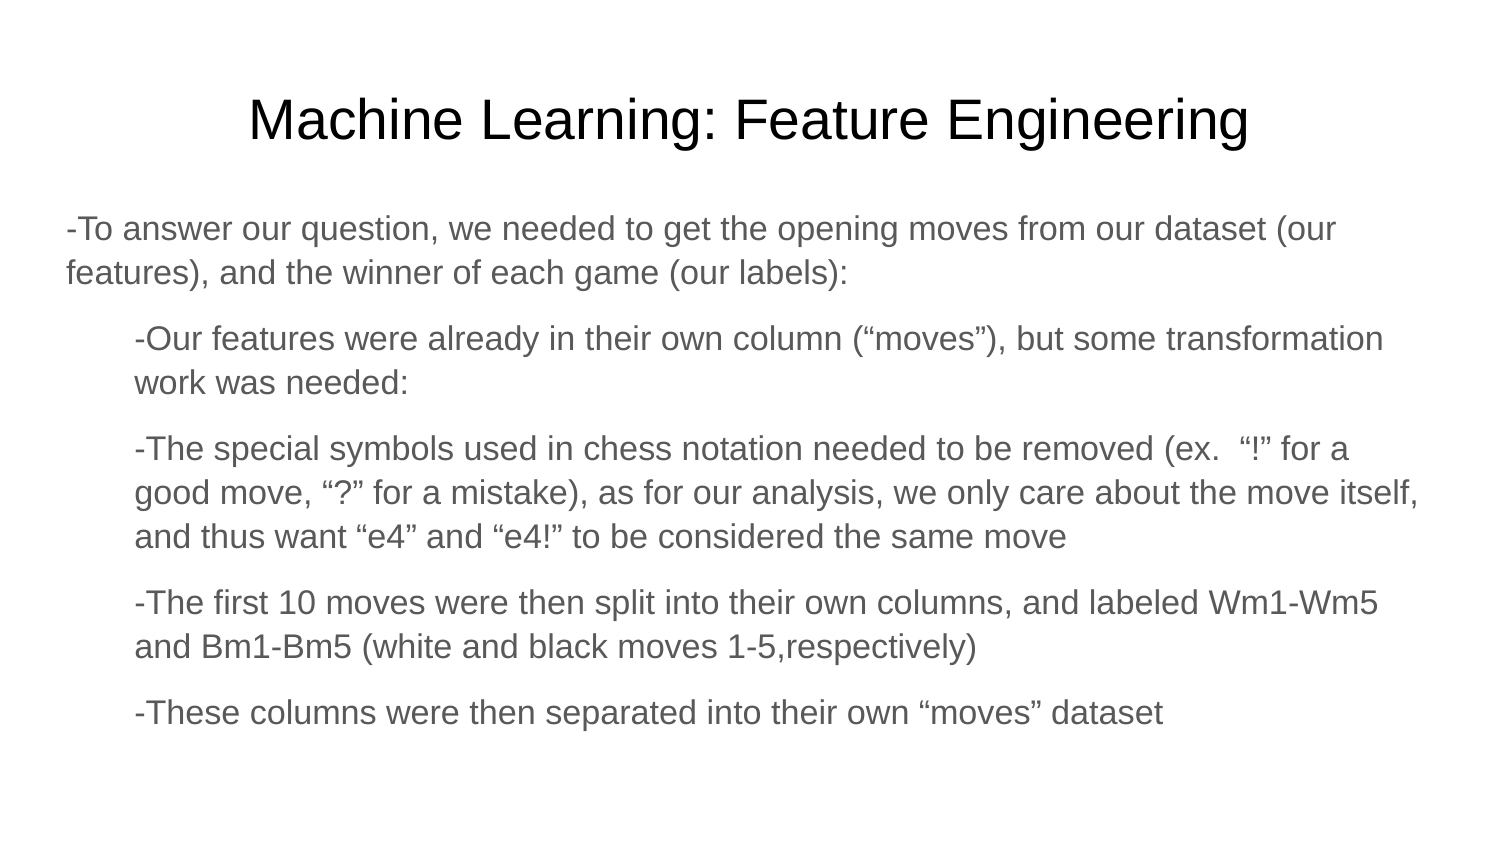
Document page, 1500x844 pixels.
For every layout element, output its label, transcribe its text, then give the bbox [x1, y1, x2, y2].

title Machine Learning: Feature Engineering [51, 72, 1449, 167]
list -To answer our question, we needed to get the opening moves from our dataset (our features), and the winner of each game (our labels): -Our features were already in their own column (“moves”), but some transformation work was needed: -The special symbols used in chess notation needed to be removed (ex. “!” for a good move, “?” for a mistake), as for our analysis, we only care about the move itself, and thus want “e4” and “e4!” to be considered the same move -The first 10 moves were then split into their own columns, and labeled Wm1-Wm5 and Bm1-Bm5 (white and black moves 1-5,respectively) -These columns were then separated into their own “moves” dataset [51, 189, 1449, 750]
